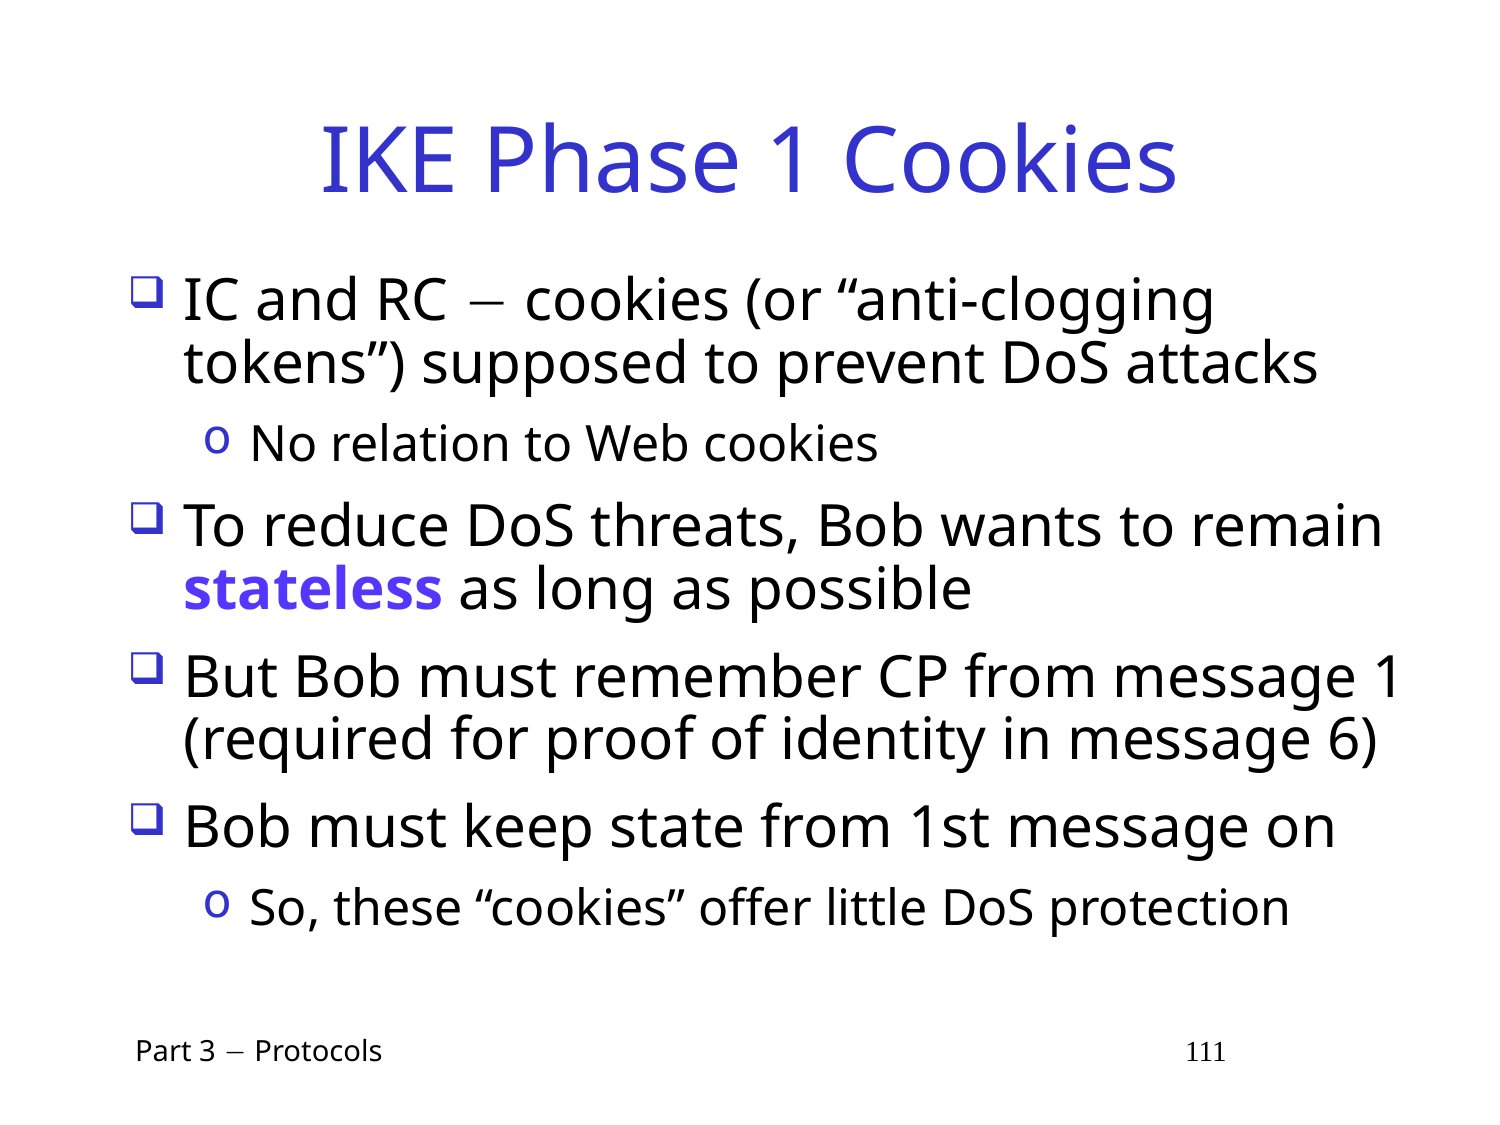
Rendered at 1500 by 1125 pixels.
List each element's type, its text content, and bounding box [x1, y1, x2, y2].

footer Part 3  Protocols 111 [112, 1024, 1401, 1101]
list IC and RC  cookies (or “anti-clogging tokens”) supposed to prevent DoS attacks No relation to Web cookies To reduce DoS threats, Bob wants to remain stateless as long as possible But Bob must remember CP from message 1 (required for proof of identity in message 6) Bob must keep state from 1st message on So, these “cookies” offer little DoS protection [112, 262, 1438, 1001]
title IKE Phase 1 Cookies [112, 62, 1388, 251]
